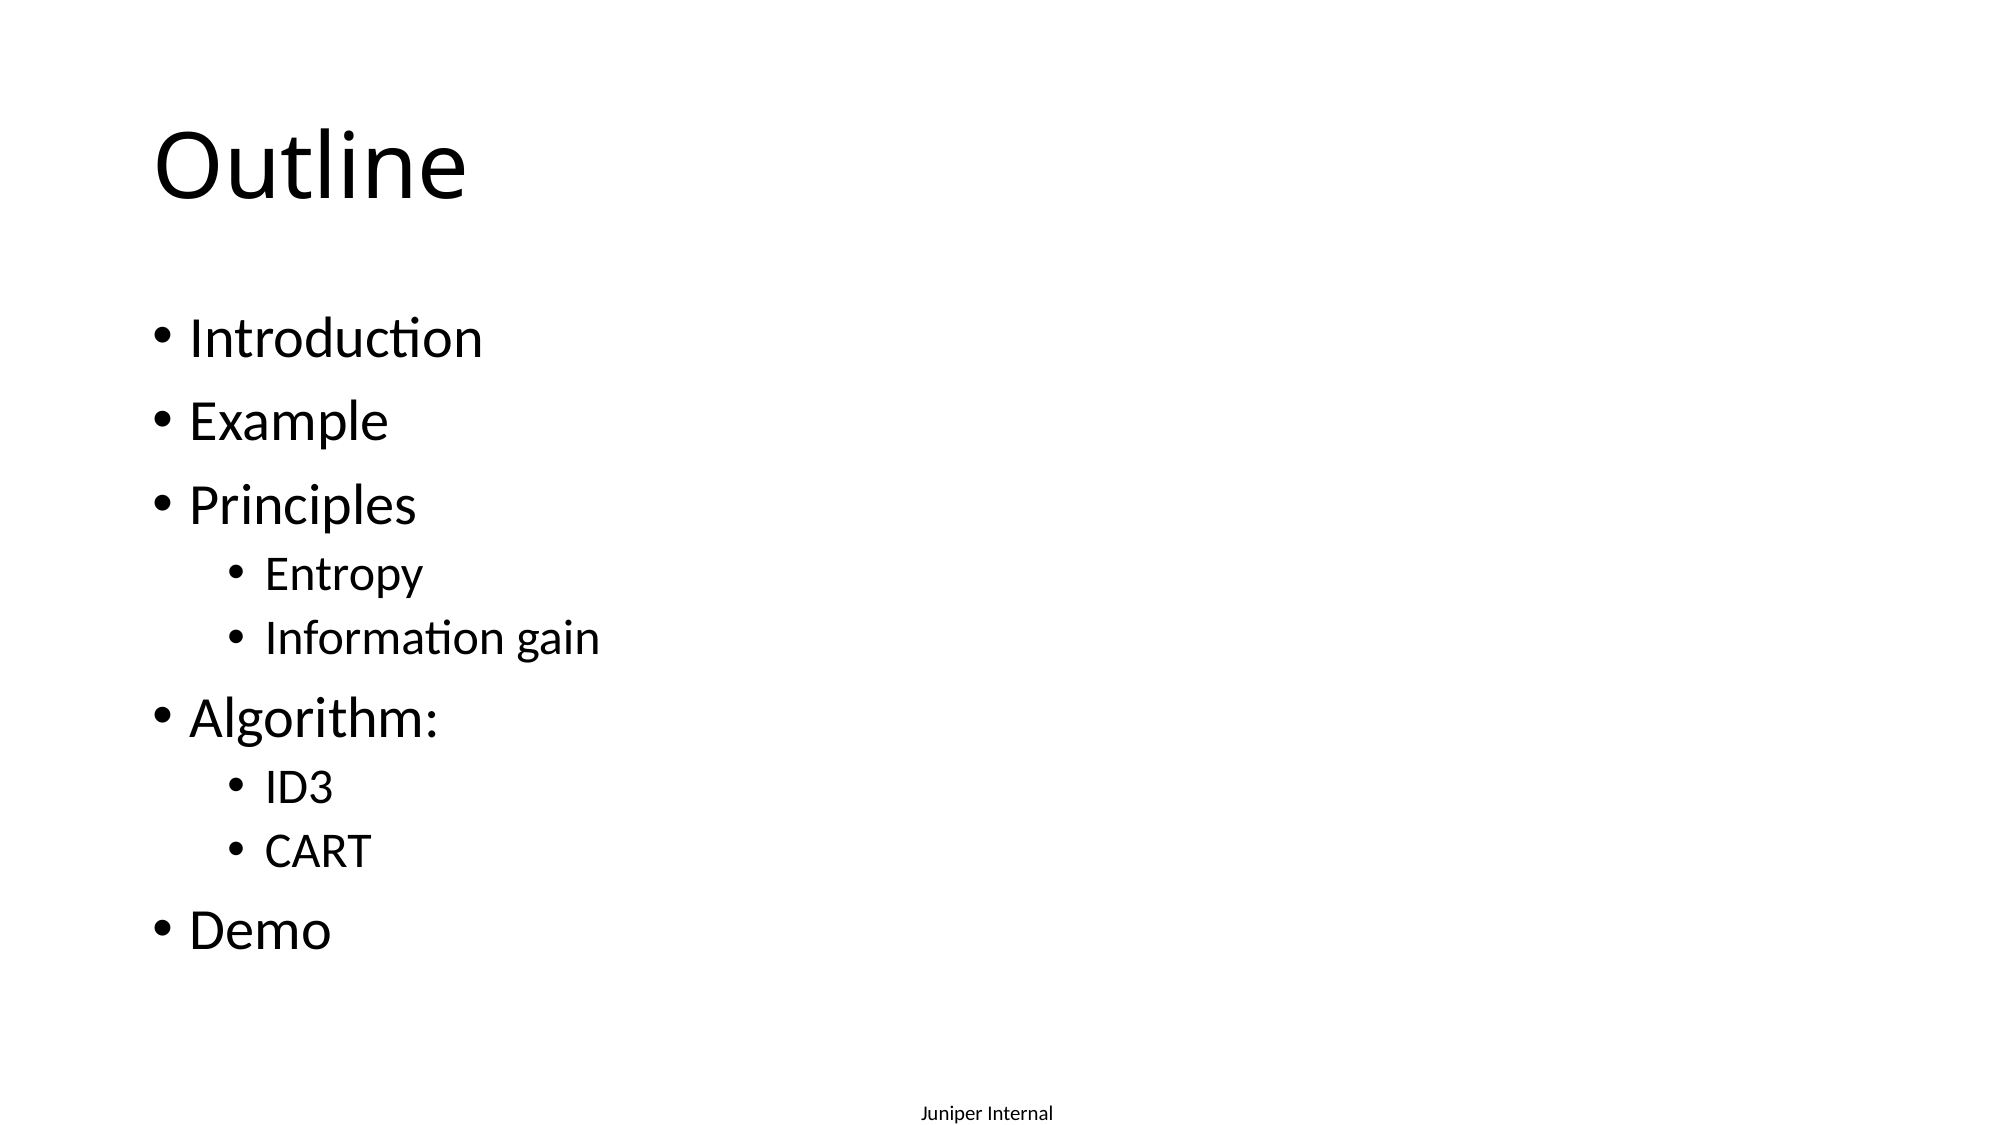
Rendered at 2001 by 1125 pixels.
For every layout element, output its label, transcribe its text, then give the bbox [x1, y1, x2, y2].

list Introduction Example Principles Entropy Information gain Algorithm: ID3 CART Demo [137, 299, 1863, 1014]
title Outline [137, 59, 1863, 278]
